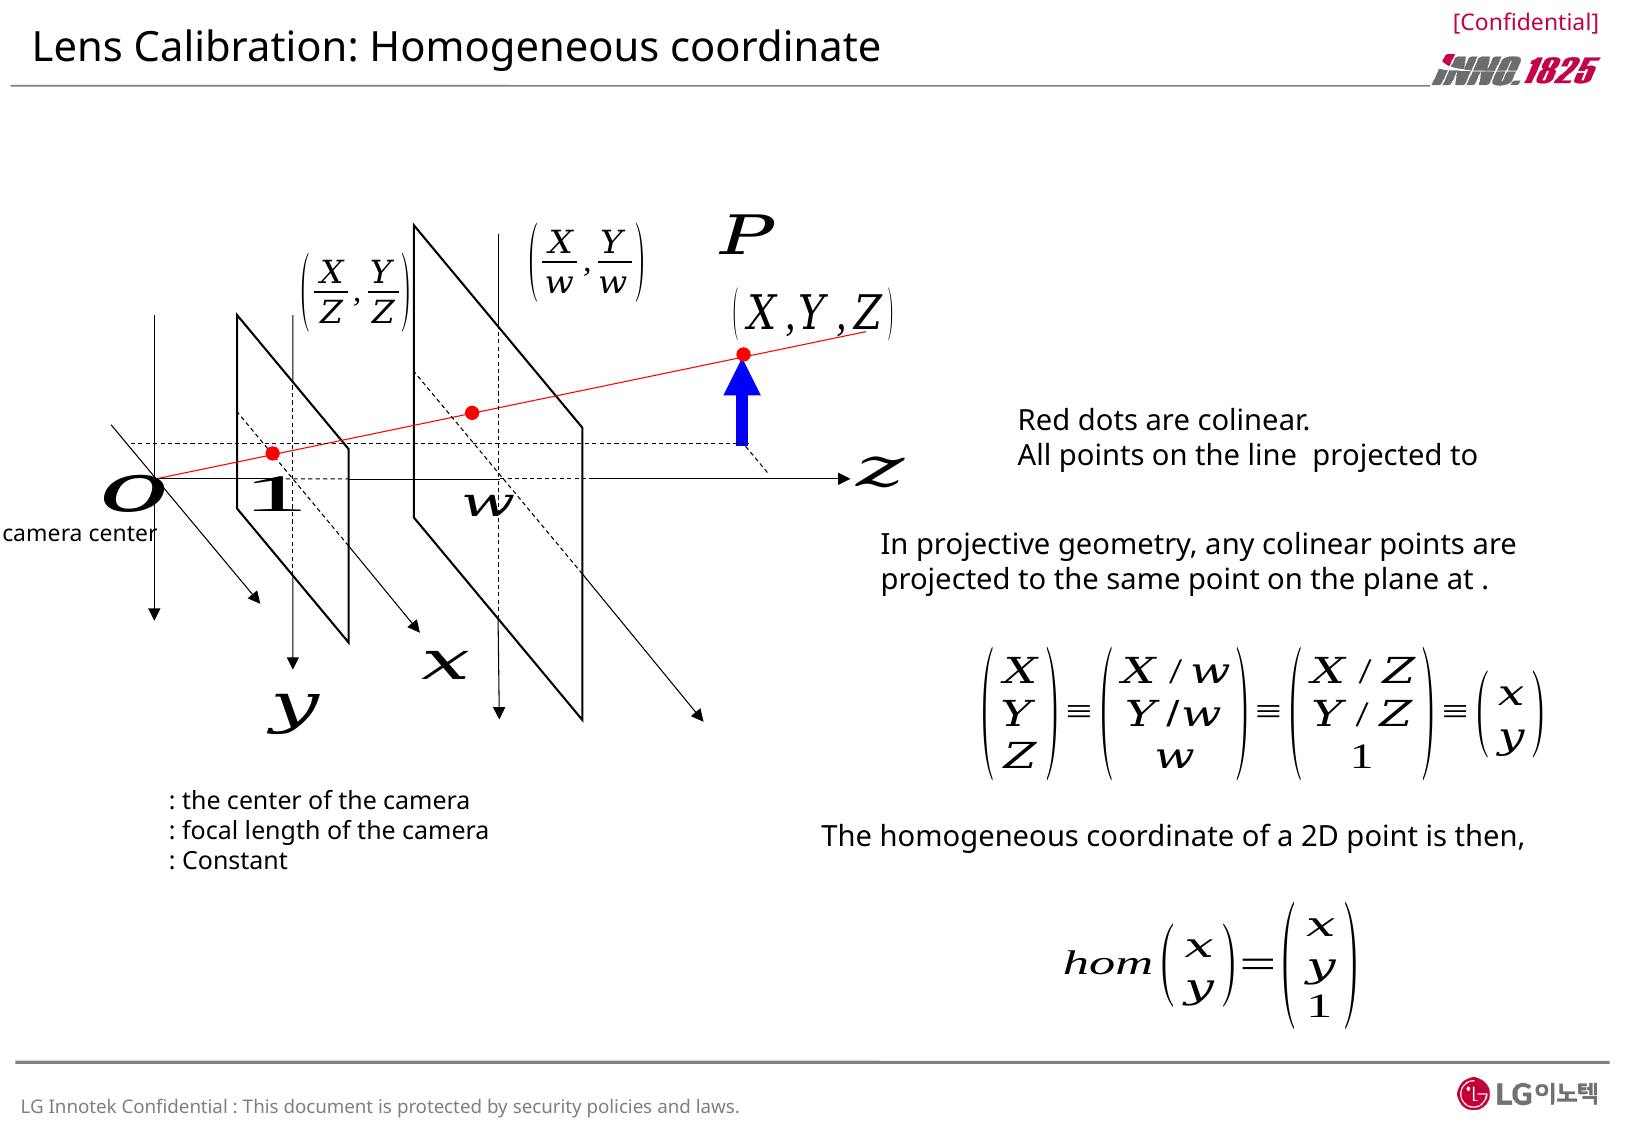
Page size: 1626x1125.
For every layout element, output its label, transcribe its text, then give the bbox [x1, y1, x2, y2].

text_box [413, 371, 498, 574]
text_box [499, 574, 584, 723]
title Lens Calibration: Homogeneous coordinate [16, 13, 1183, 83]
text_box [459, 574, 498, 620]
text_box [412, 222, 498, 331]
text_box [499, 331, 866, 479]
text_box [293, 331, 498, 443]
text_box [582, 573, 704, 722]
text_box [293, 546, 350, 646]
text_box [236, 312, 252, 331]
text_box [348, 545, 420, 633]
picture [1457, 1077, 1597, 1110]
text_box [266, 546, 292, 577]
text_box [156, 444, 237, 479]
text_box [237, 411, 292, 546]
text_box camera center [0, 510, 111, 553]
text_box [349, 444, 413, 479]
text_box The homogeneous coordinate of a 2D point is then, [806, 810, 1541, 860]
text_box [155, 444, 261, 604]
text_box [156, 331, 292, 443]
picture [1430, 53, 1603, 88]
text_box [293, 411, 349, 546]
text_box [111, 424, 154, 604]
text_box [499, 371, 583, 574]
